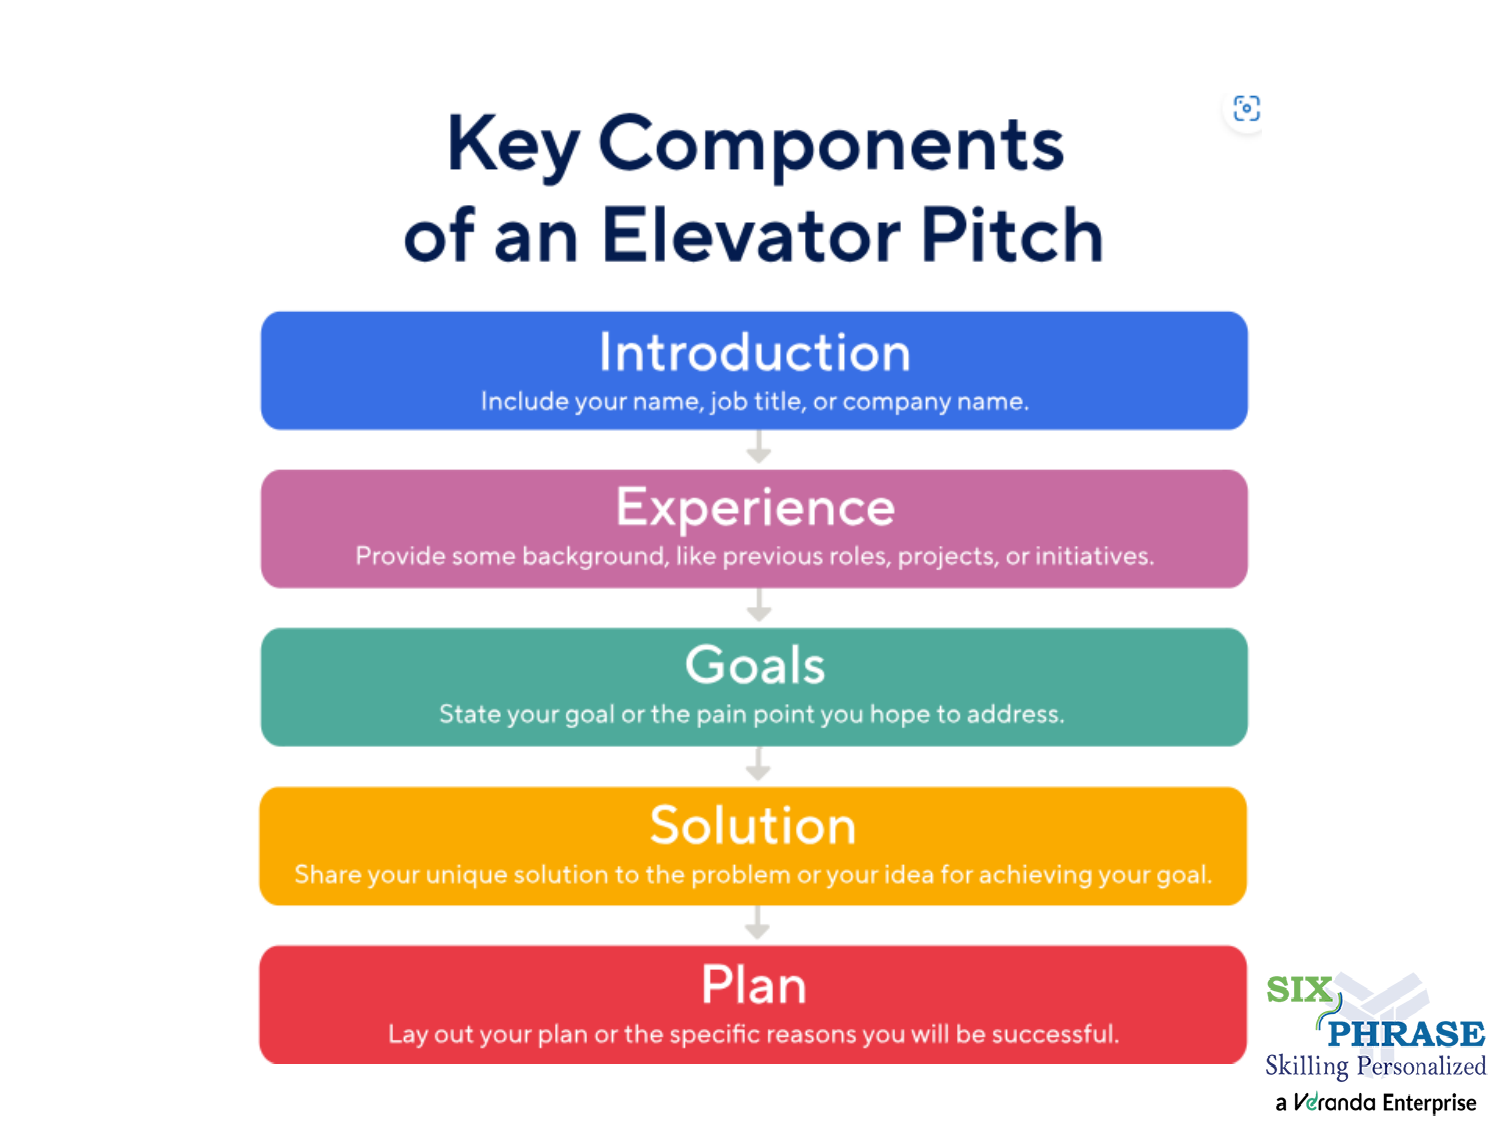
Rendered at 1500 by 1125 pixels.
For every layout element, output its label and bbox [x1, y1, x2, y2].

list [245, 93, 1262, 750]
picture [245, 749, 1500, 1125]
